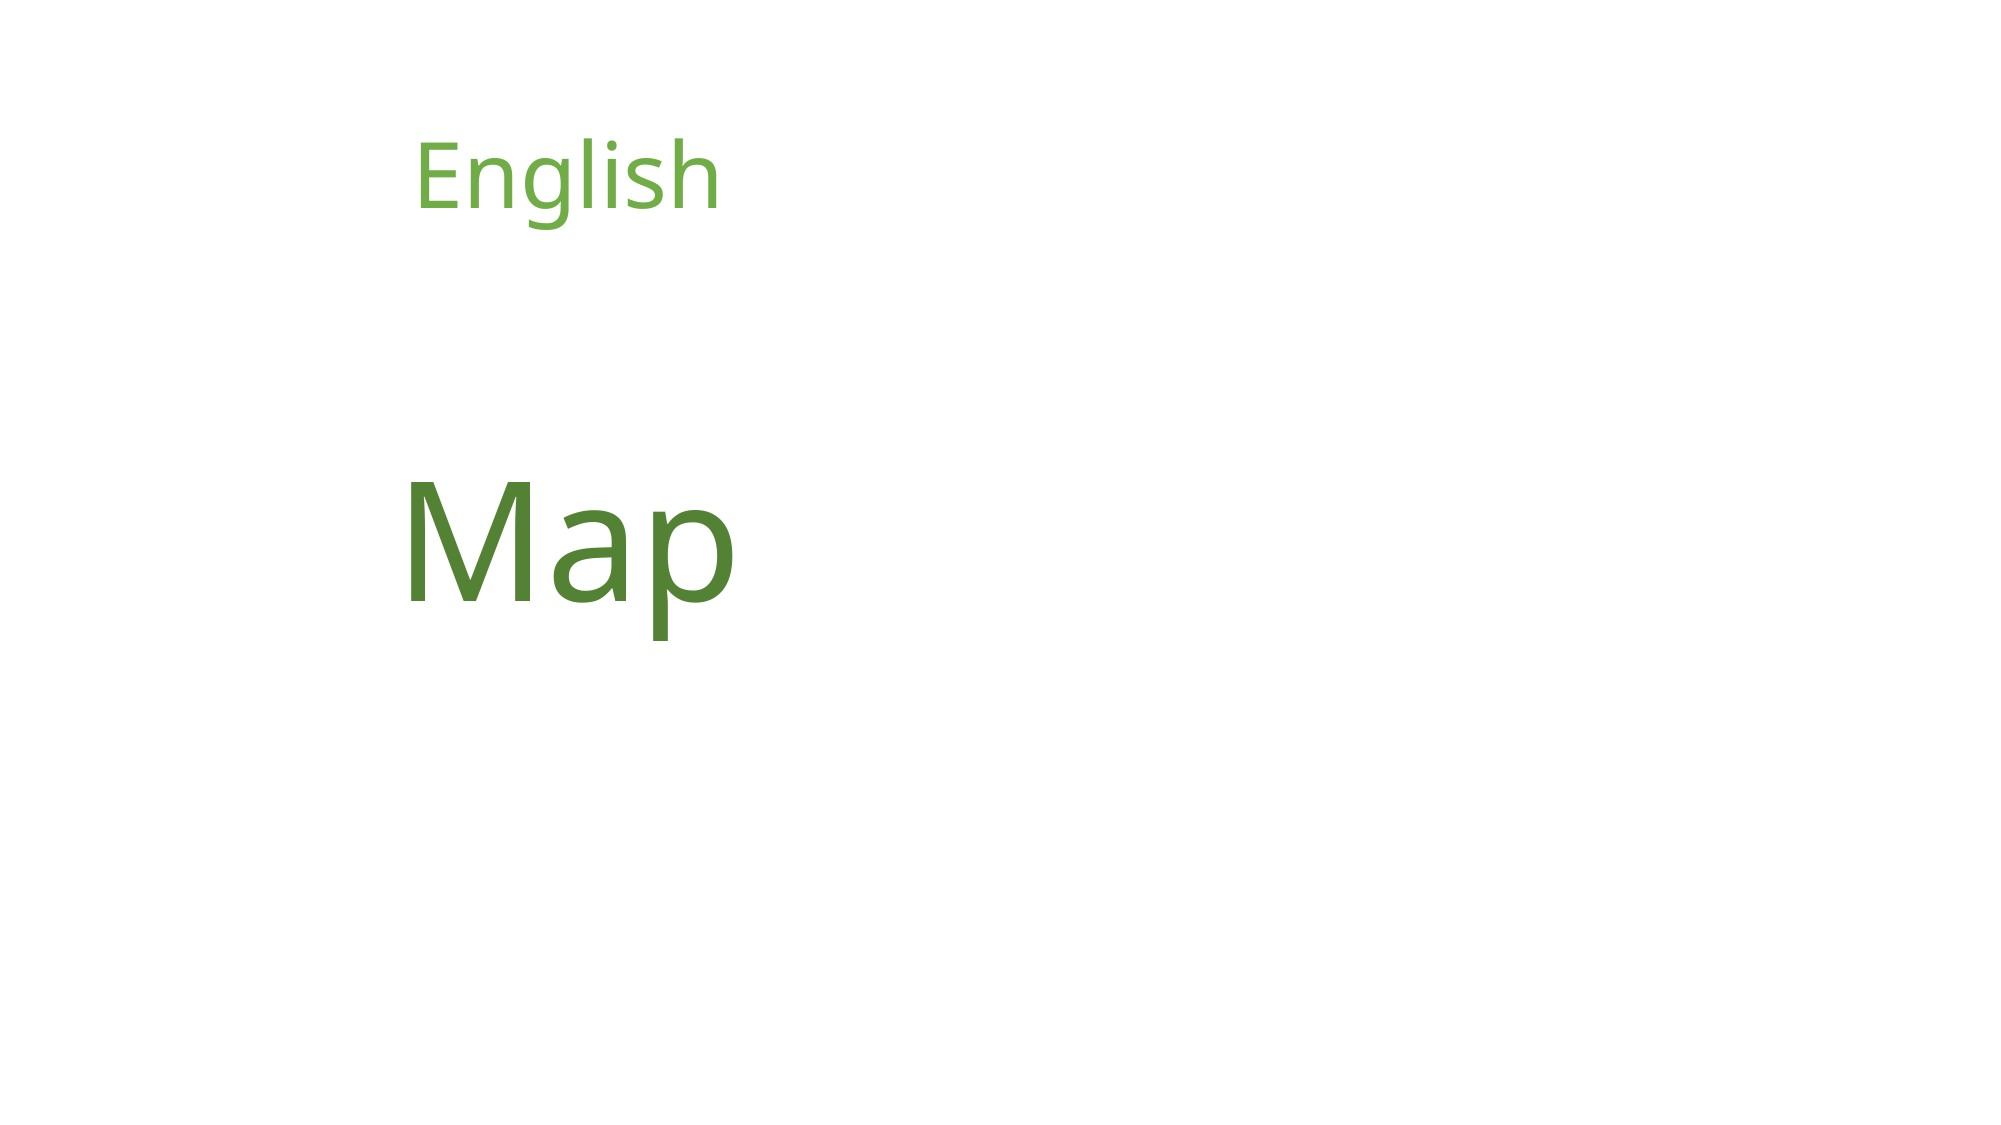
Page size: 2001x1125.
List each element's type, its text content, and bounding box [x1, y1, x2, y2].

list Map [137, 450, 1000, 746]
title English [334, 70, 804, 288]
